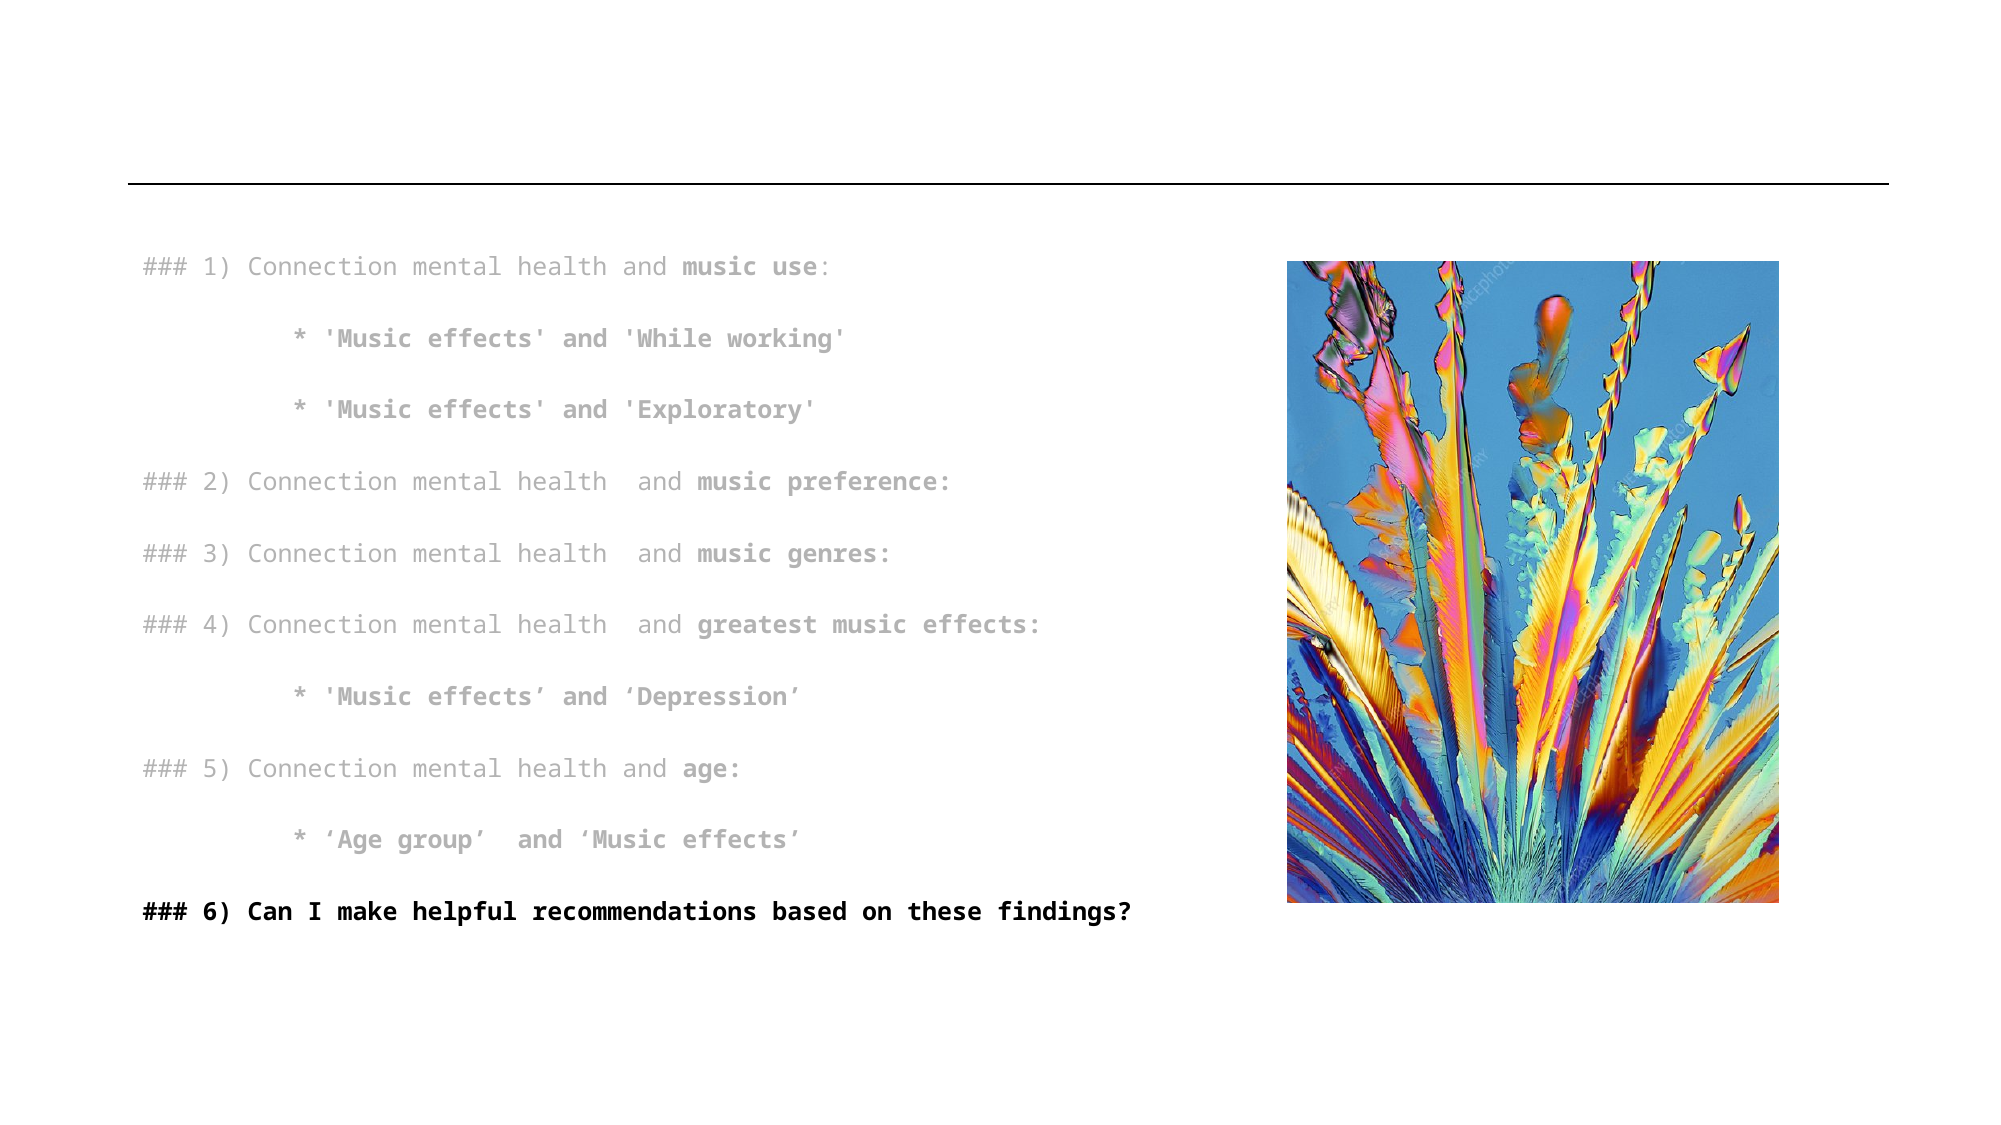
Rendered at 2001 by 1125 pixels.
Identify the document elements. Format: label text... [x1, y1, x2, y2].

picture [1287, 261, 1779, 903]
text_box ### 1) Connection mental health and music use: * 'Music effects' and 'While working' * 'Music effects' and 'Exploratory' ### 2) Connection mental health and music preference: ### 3) Connection mental health and music genres: ### 4) Connection mental health and greatest music effects: * 'Music effects’ and ‘Depression’ ### 5) Connection mental health and age: * ‘Age group’ and ‘Music effects’ ### 6) Can I make helpful recommendations based on these findings? [127, 222, 1628, 494]
